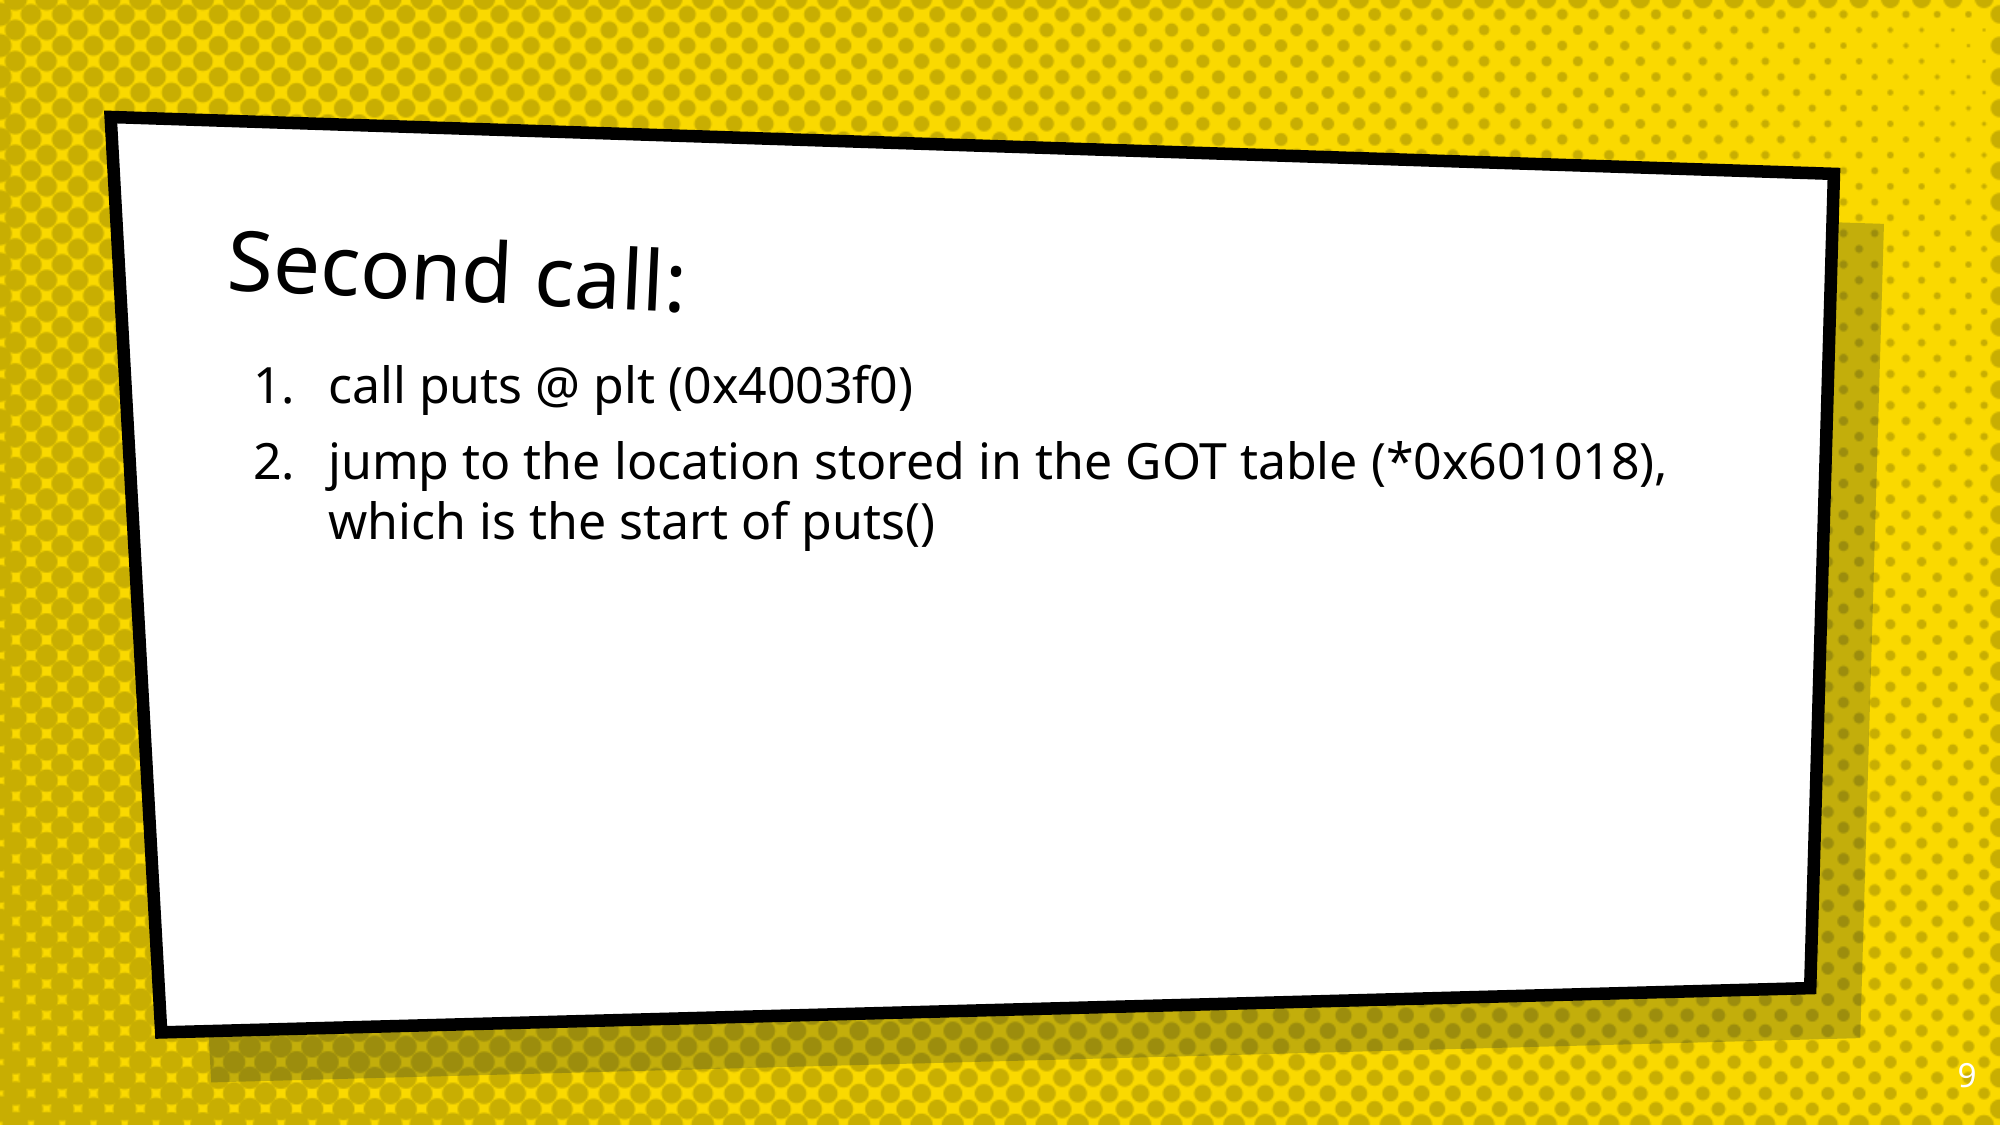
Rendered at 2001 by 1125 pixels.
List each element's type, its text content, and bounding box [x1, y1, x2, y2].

list call puts @ plt (0x4003f0) jump to the location stored in the GOT table (*0x601018), which is the start of puts() [230, 338, 1755, 970]
title Second call: [210, 155, 1755, 338]
slide_number 8 [1871, 1038, 1992, 1125]
